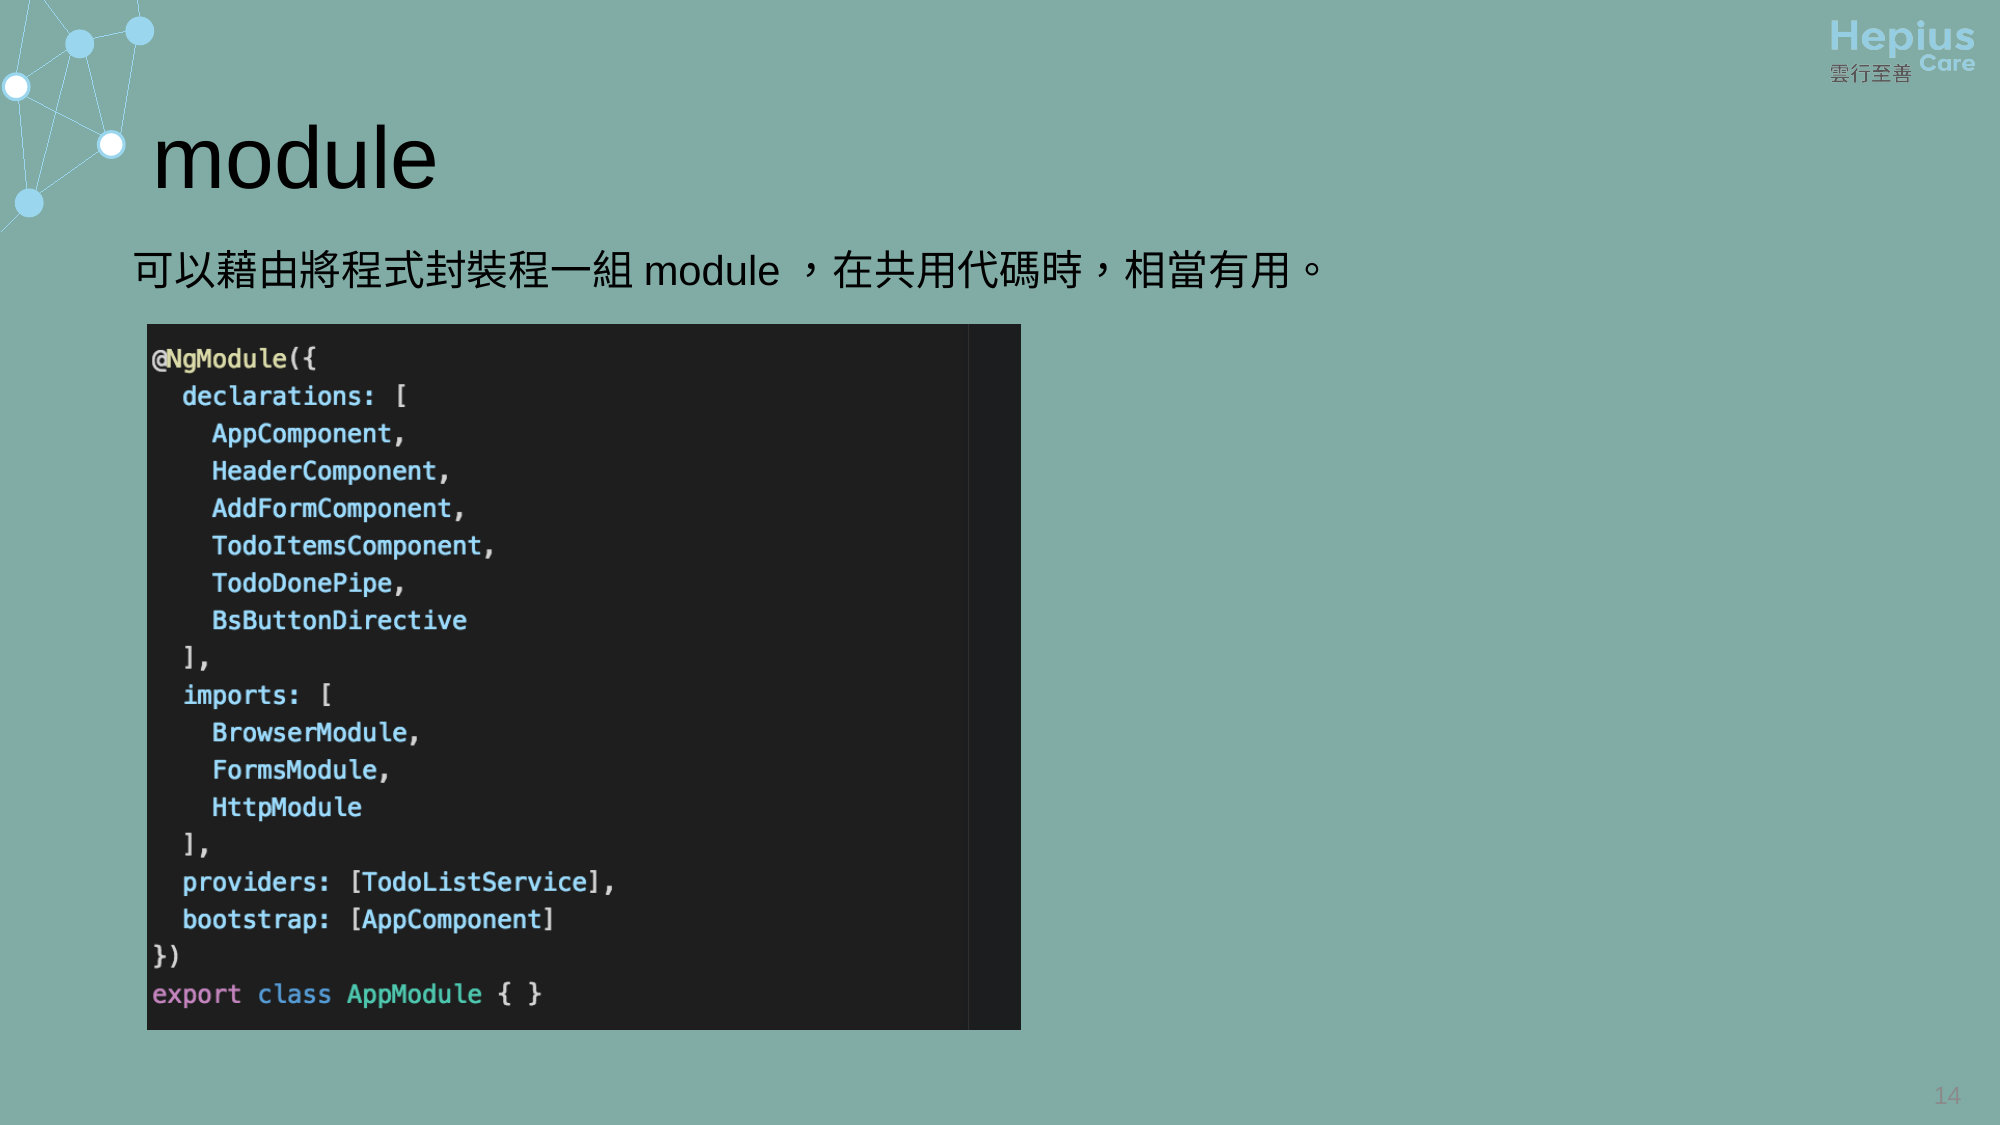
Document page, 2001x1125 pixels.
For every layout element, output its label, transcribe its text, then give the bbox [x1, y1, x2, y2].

title module [137, 99, 1863, 221]
picture [147, 324, 1021, 1030]
slide_number 14 [1527, 1065, 1977, 1125]
text_box 可以藉由將程式封裝程一組module，在共用代碼時，相當有用。 [118, 236, 1860, 1004]
picture [1828, 0, 1977, 104]
